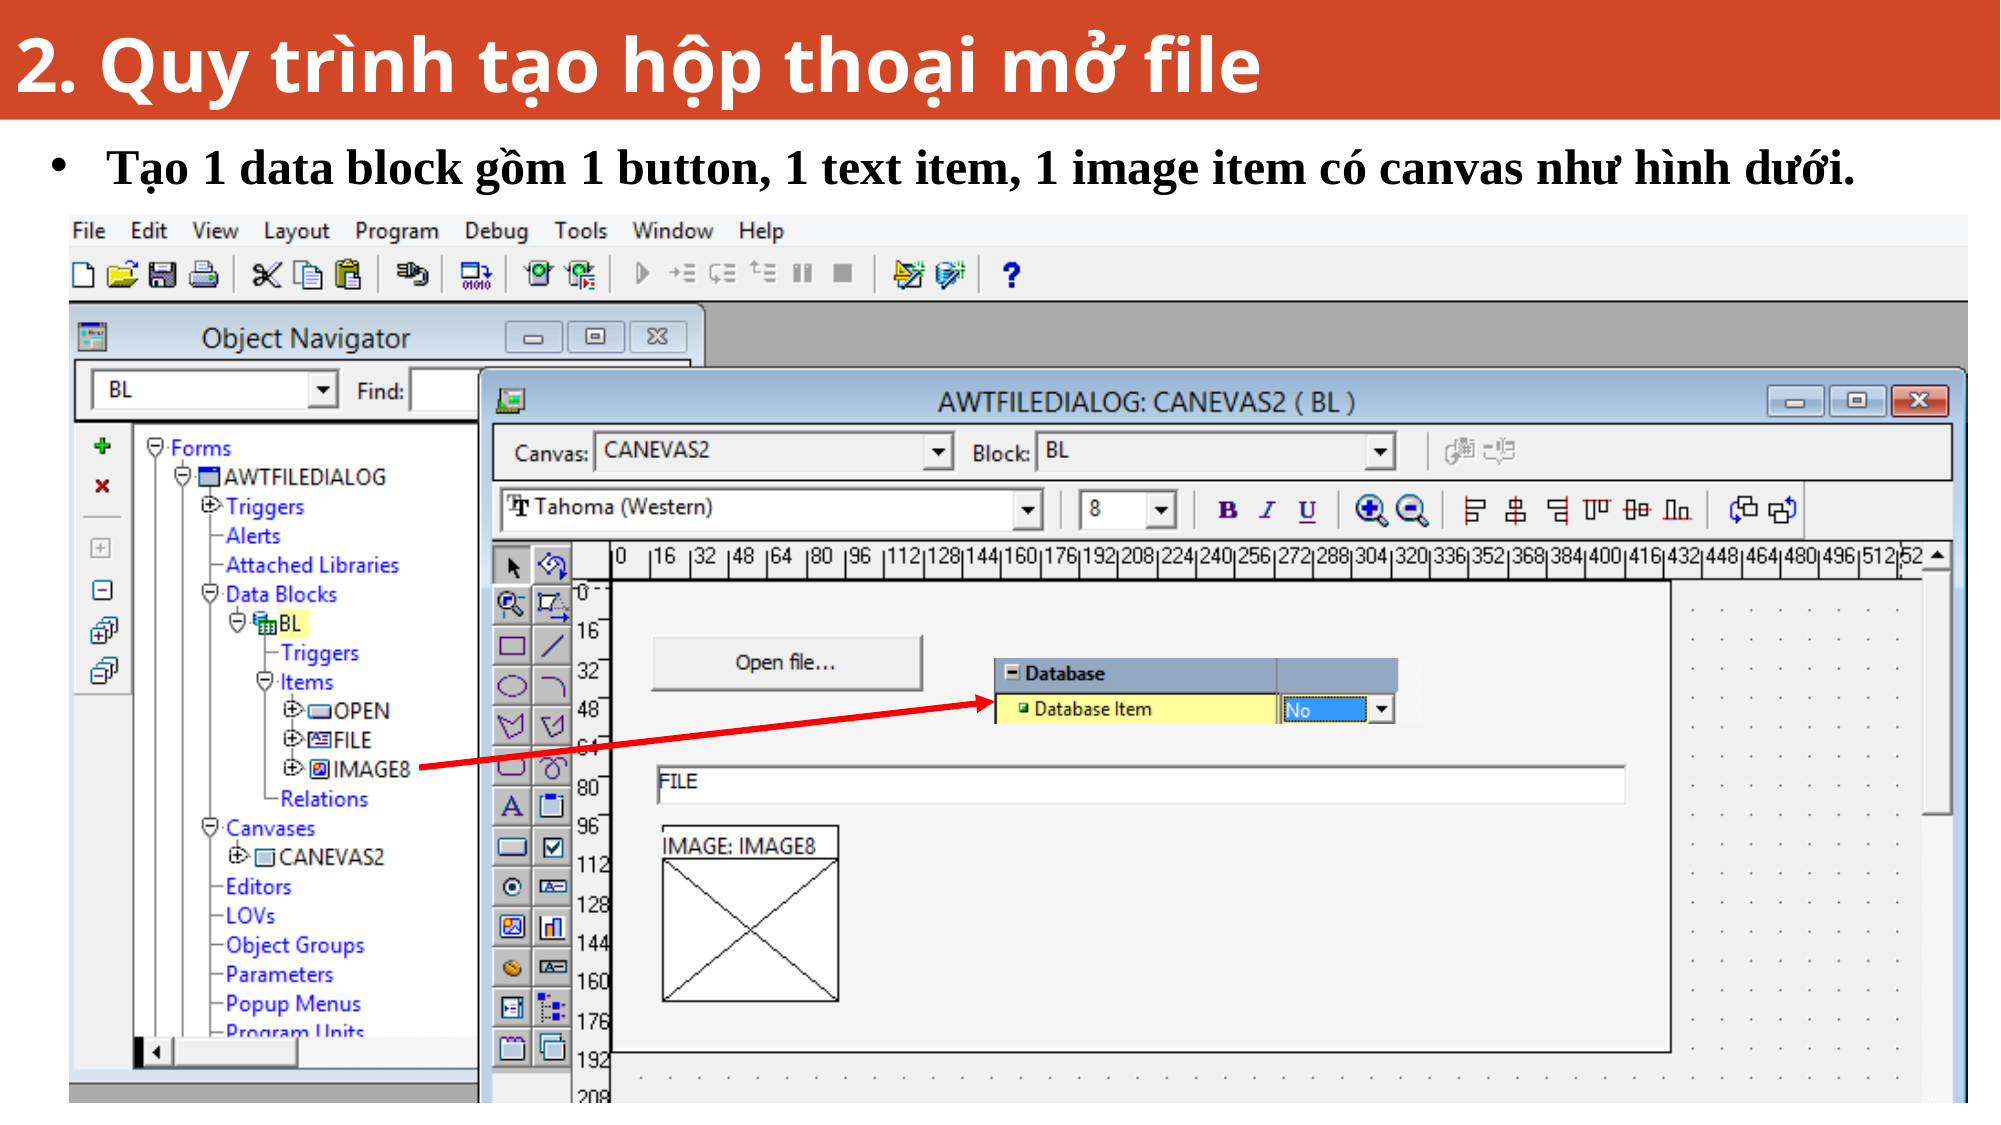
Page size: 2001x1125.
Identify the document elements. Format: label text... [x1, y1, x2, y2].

picture [69, 215, 1968, 1103]
text_box 2. Quy trình tạo hộp thoại mở file [0, 0, 1764, 115]
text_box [419, 701, 995, 768]
text_box Tạo 1 data block gồm 1 button, 1 text item, 1 image item có canvas như hình dưới. [35, 127, 2000, 202]
